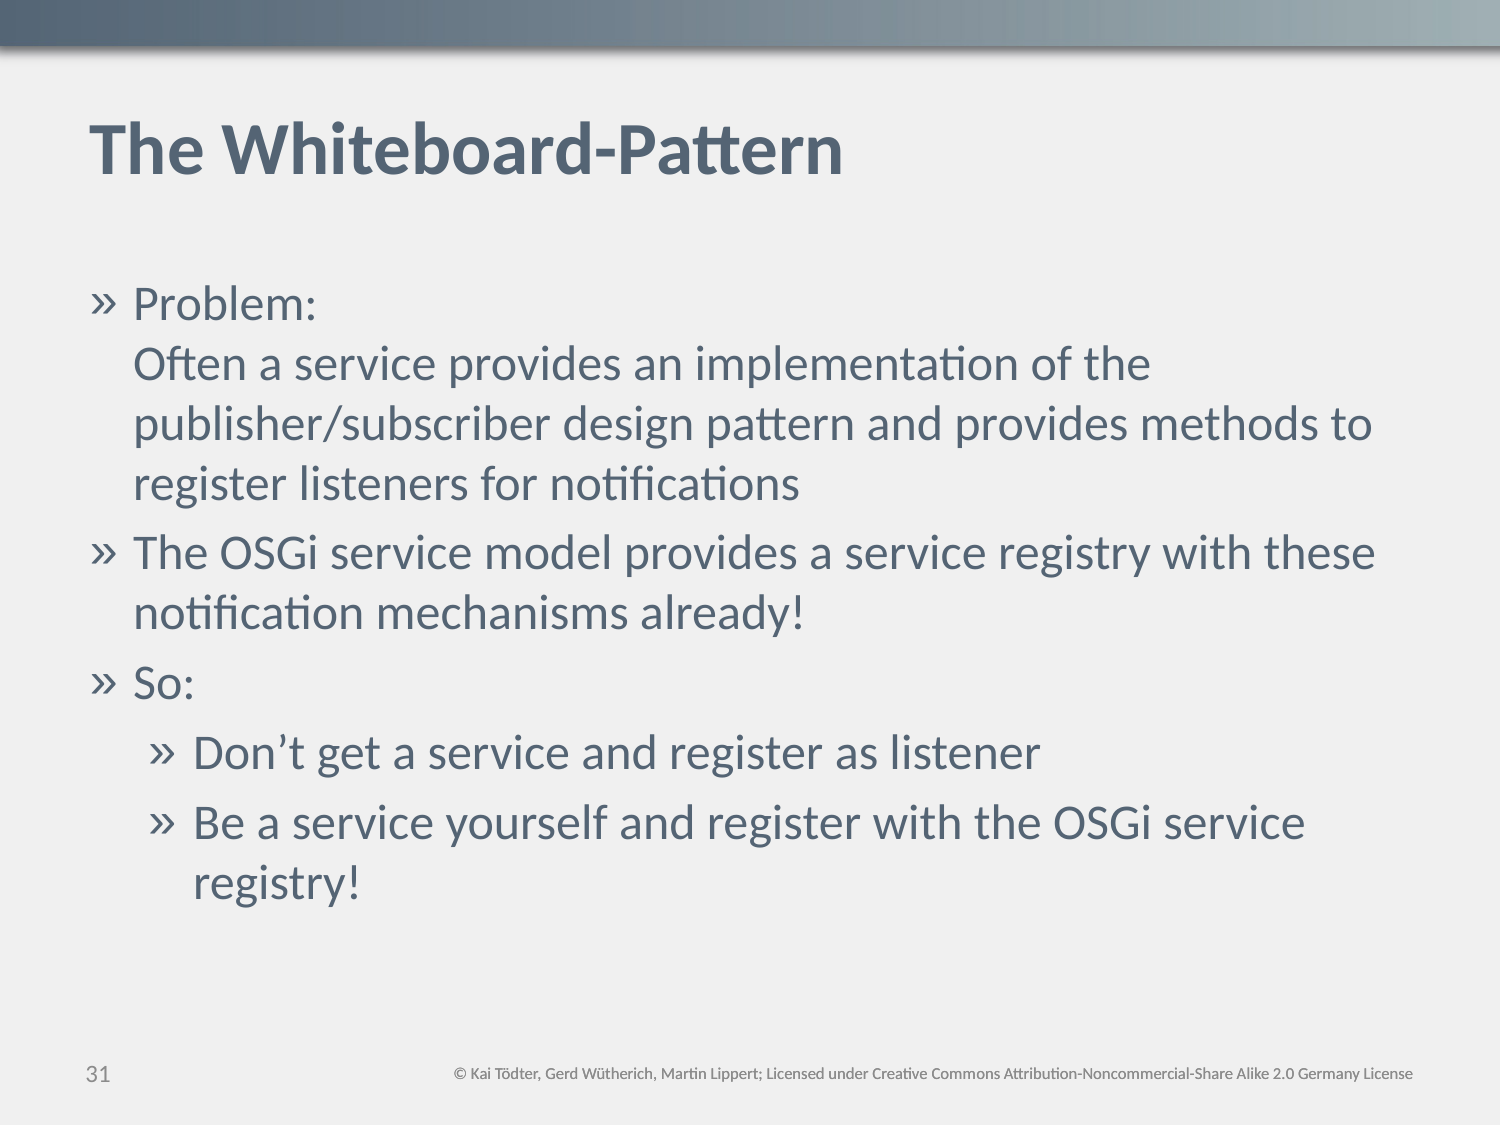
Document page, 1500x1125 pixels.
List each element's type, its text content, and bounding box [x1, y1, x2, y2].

picture [0, 0, 1500, 1125]
title The Whiteboard-Pattern [75, 91, 1425, 200]
list Problem: Often a service provides an implementation of the publisher/subscriber design pattern and provides methods to register listeners for notifications The OSGi service model provides a service registry with these notification mechanisms already! So: Don’t get a service and register as listener Be a service yourself and register with the OSGi service registry! [75, 262, 1425, 1005]
slide_number 31 [70, 1042, 141, 1103]
